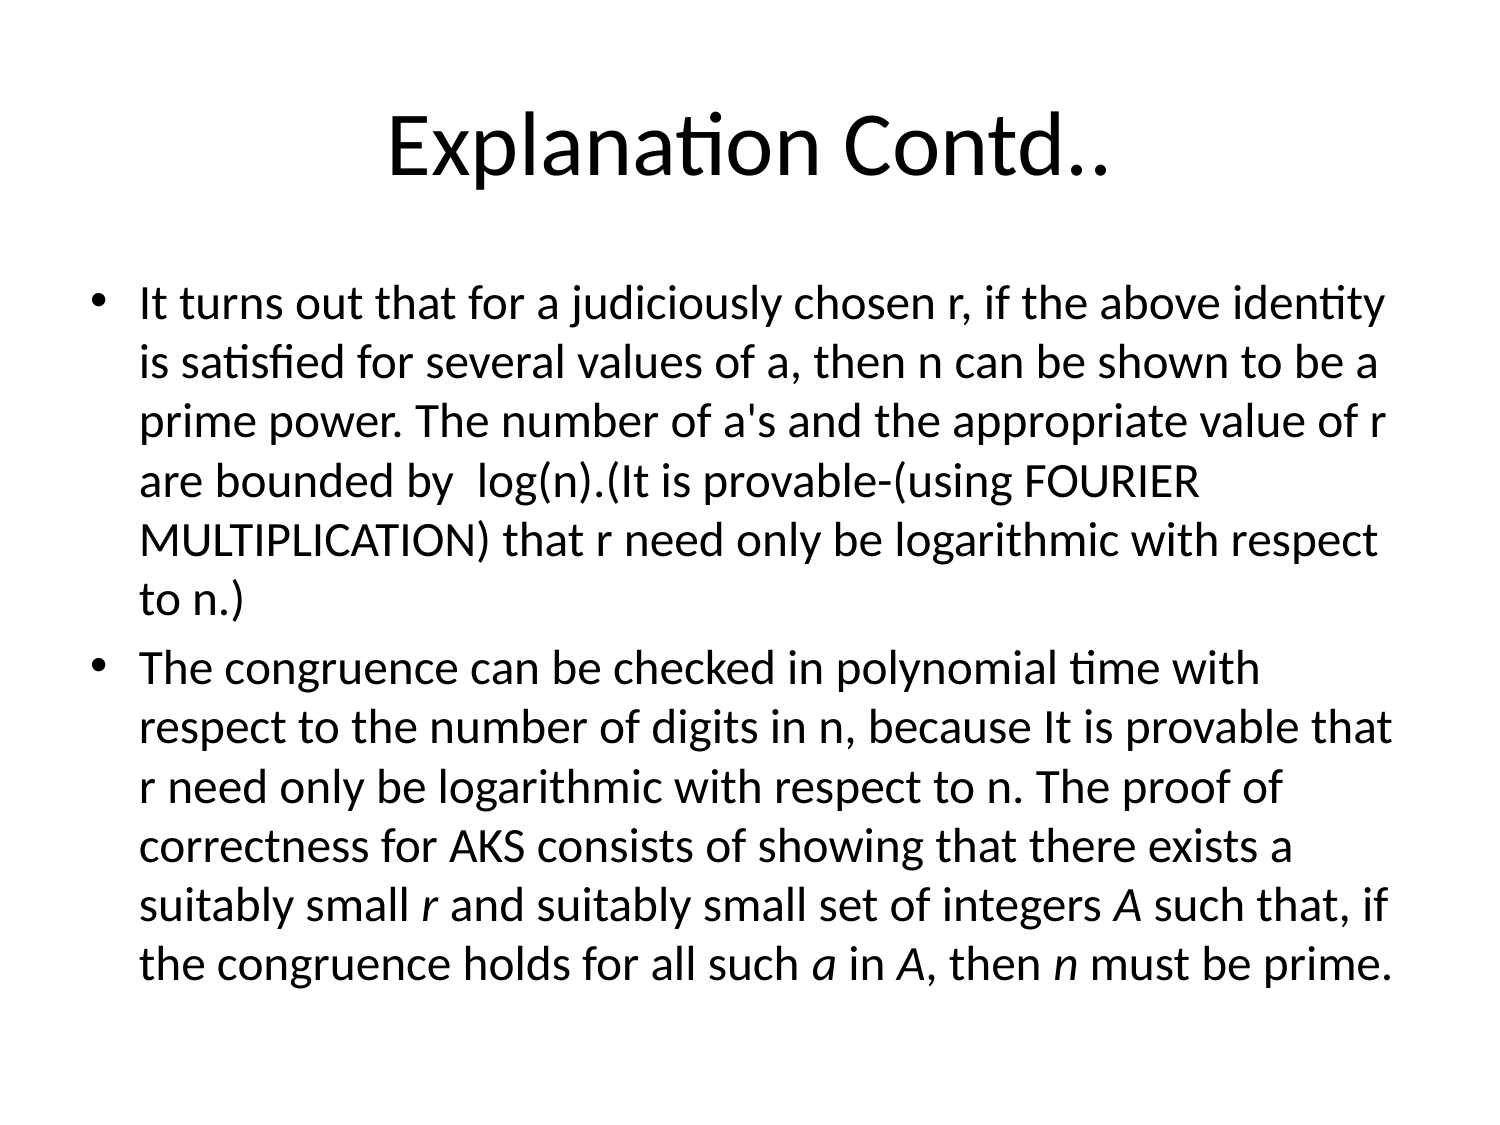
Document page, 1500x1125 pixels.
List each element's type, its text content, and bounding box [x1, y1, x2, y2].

list It turns out that for a judiciously chosen r, if the above identity is satisfied for several values of a, then n can be shown to be a prime power. The number of a's and the appropriate value of r are bounded by log(n).(It is provable-(using FOURIER MULTIPLICATION) that r need only be logarithmic with respect to n.) The congruence can be checked in polynomial time with respect to the number of digits in n, because It is provable that r need only be logarithmic with respect to n. The proof of correctness for AKS consists of showing that there exists a suitably small r and suitably small set of integers A such that, if the congruence holds for all such a in A, then n must be prime. [75, 262, 1425, 1059]
title Explanation Contd.. [75, 45, 1425, 233]
